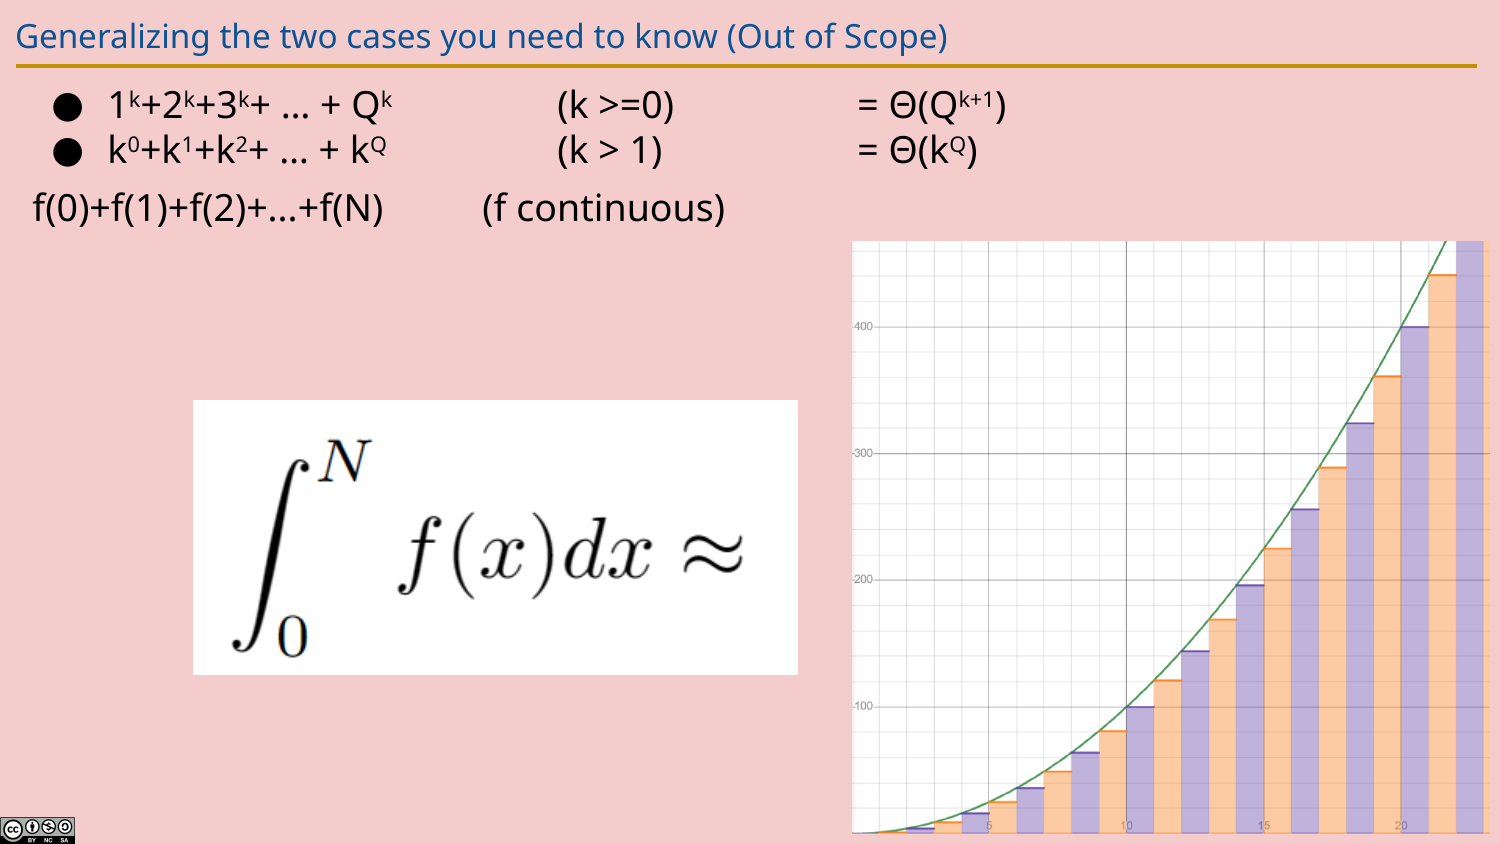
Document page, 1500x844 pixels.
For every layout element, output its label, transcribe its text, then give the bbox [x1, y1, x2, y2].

picture [193, 400, 799, 675]
title Generalizing the two cases you need to know (Out of Scope) [0, 0, 1398, 65]
list 1k+2k+3k+ … + Qk (k >=0) = Θ(Qk+1) k0+k1+k2+ … + kQ (k > 1) = Θ(kQ) f(0)+f(1)+f(2)+...+f(N) (f continuous) [17, 65, 1416, 627]
picture [852, 241, 1490, 834]
picture [0, 817, 75, 844]
